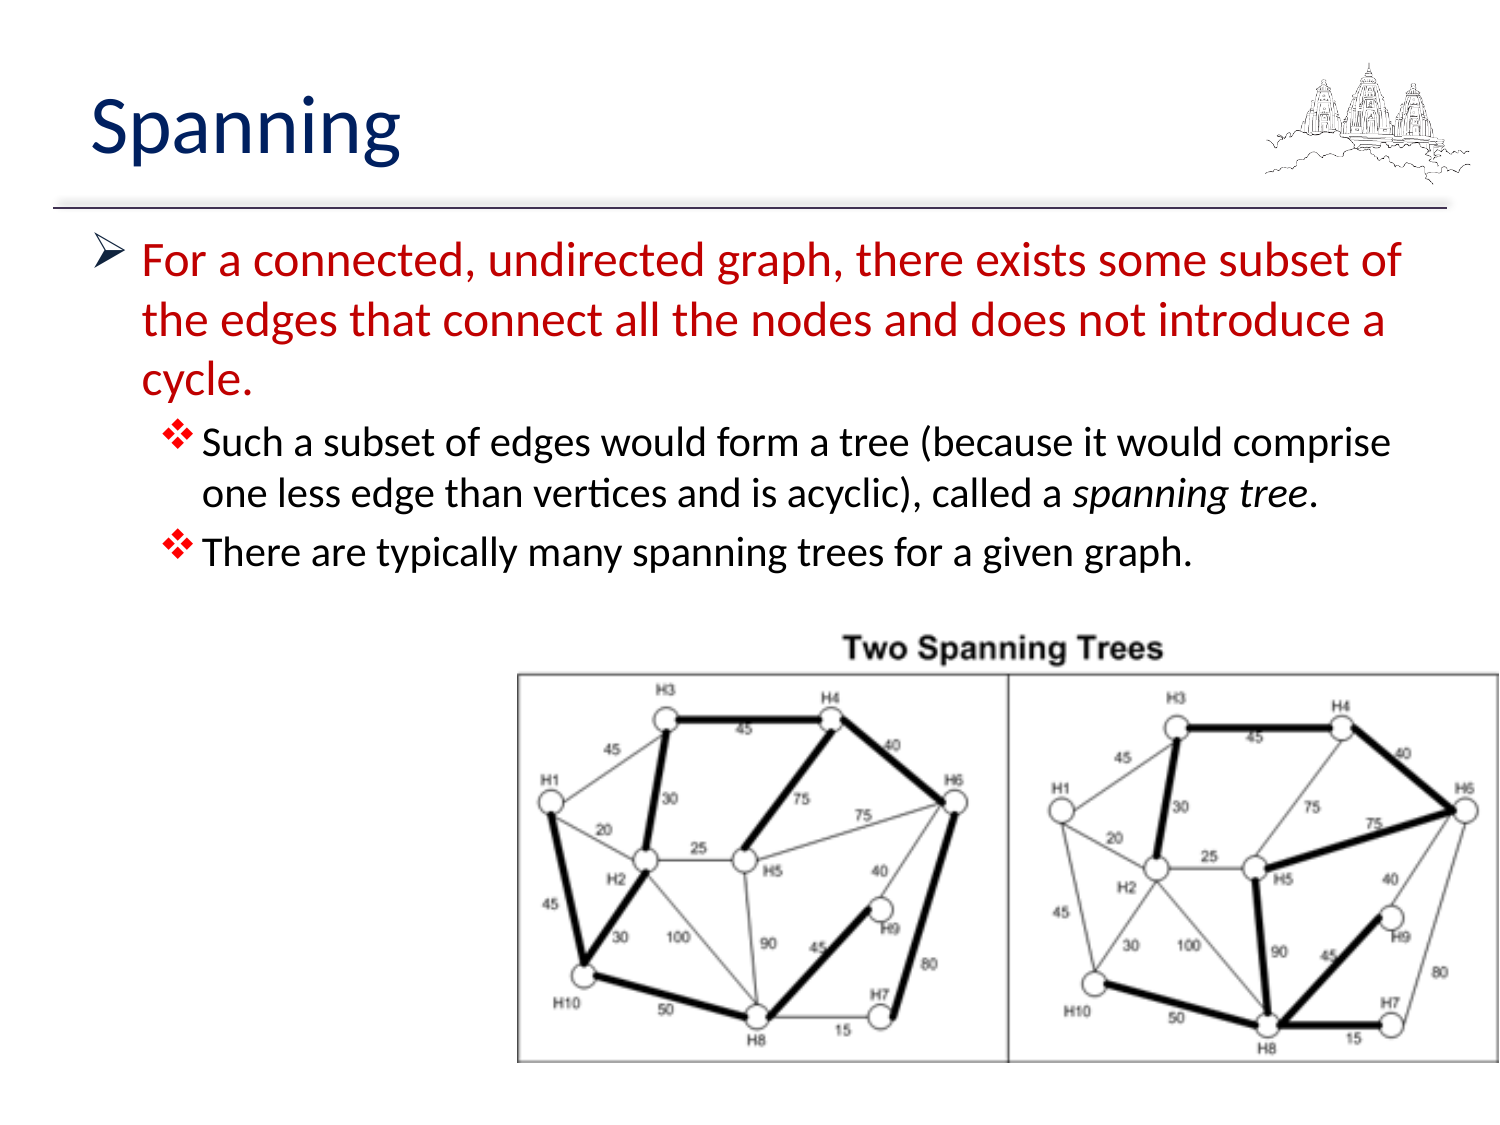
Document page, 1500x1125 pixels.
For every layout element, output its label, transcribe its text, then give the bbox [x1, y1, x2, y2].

list For a connected, undirected graph, there exists some subset of the edges that connect all the nodes and does not introduce a cycle. Such a subset of edges would form a tree (because it would comprise one less edge than vertices and is acyclic), called a spanning tree. There are typically many spanning trees for a given graph. [75, 219, 1438, 600]
picture [516, 623, 1499, 1063]
picture [1425, 62, 1471, 185]
title Spanning [75, 45, 1425, 197]
